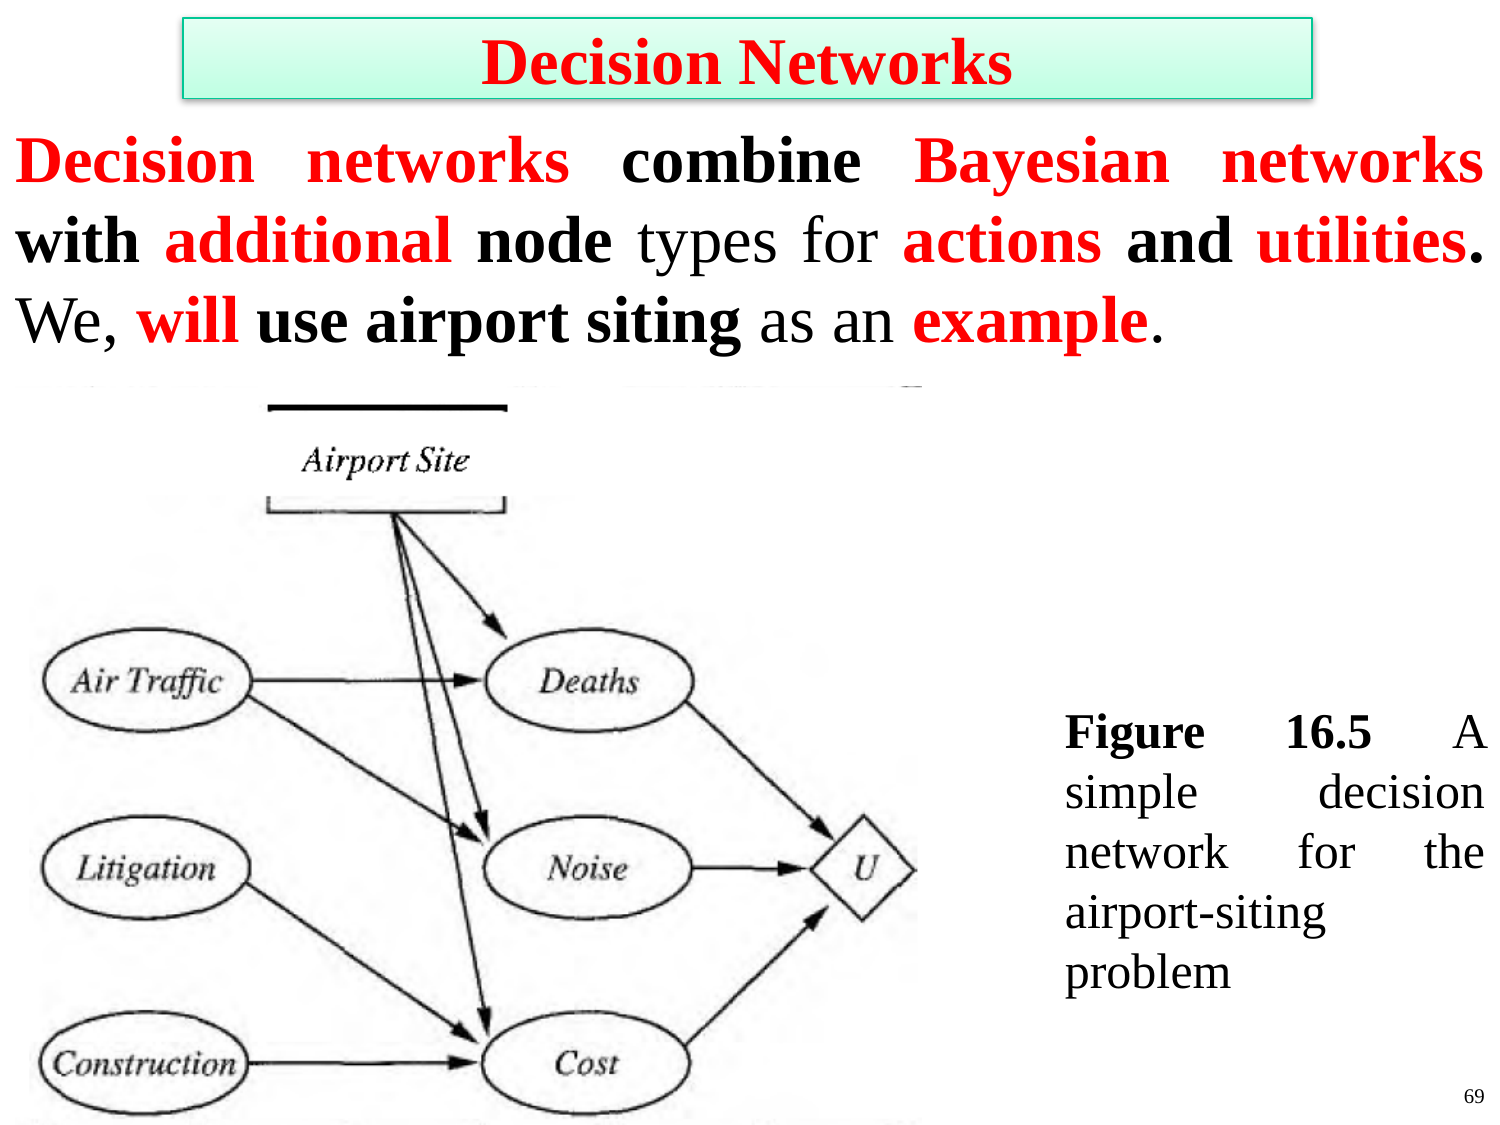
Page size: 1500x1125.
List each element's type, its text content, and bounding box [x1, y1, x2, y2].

picture [15, 386, 922, 1125]
text_box Figure 16.5 A simple decision network for the airport-siting problem [1049, 691, 1500, 1007]
subtitle Decision networks combine Bayesian networks with additional node types for actions and utilities. We, will use airport siting as an example. [0, 108, 1500, 348]
title Decision Networks [182, 17, 1313, 99]
slide_number 69 [1187, 1074, 1500, 1125]
